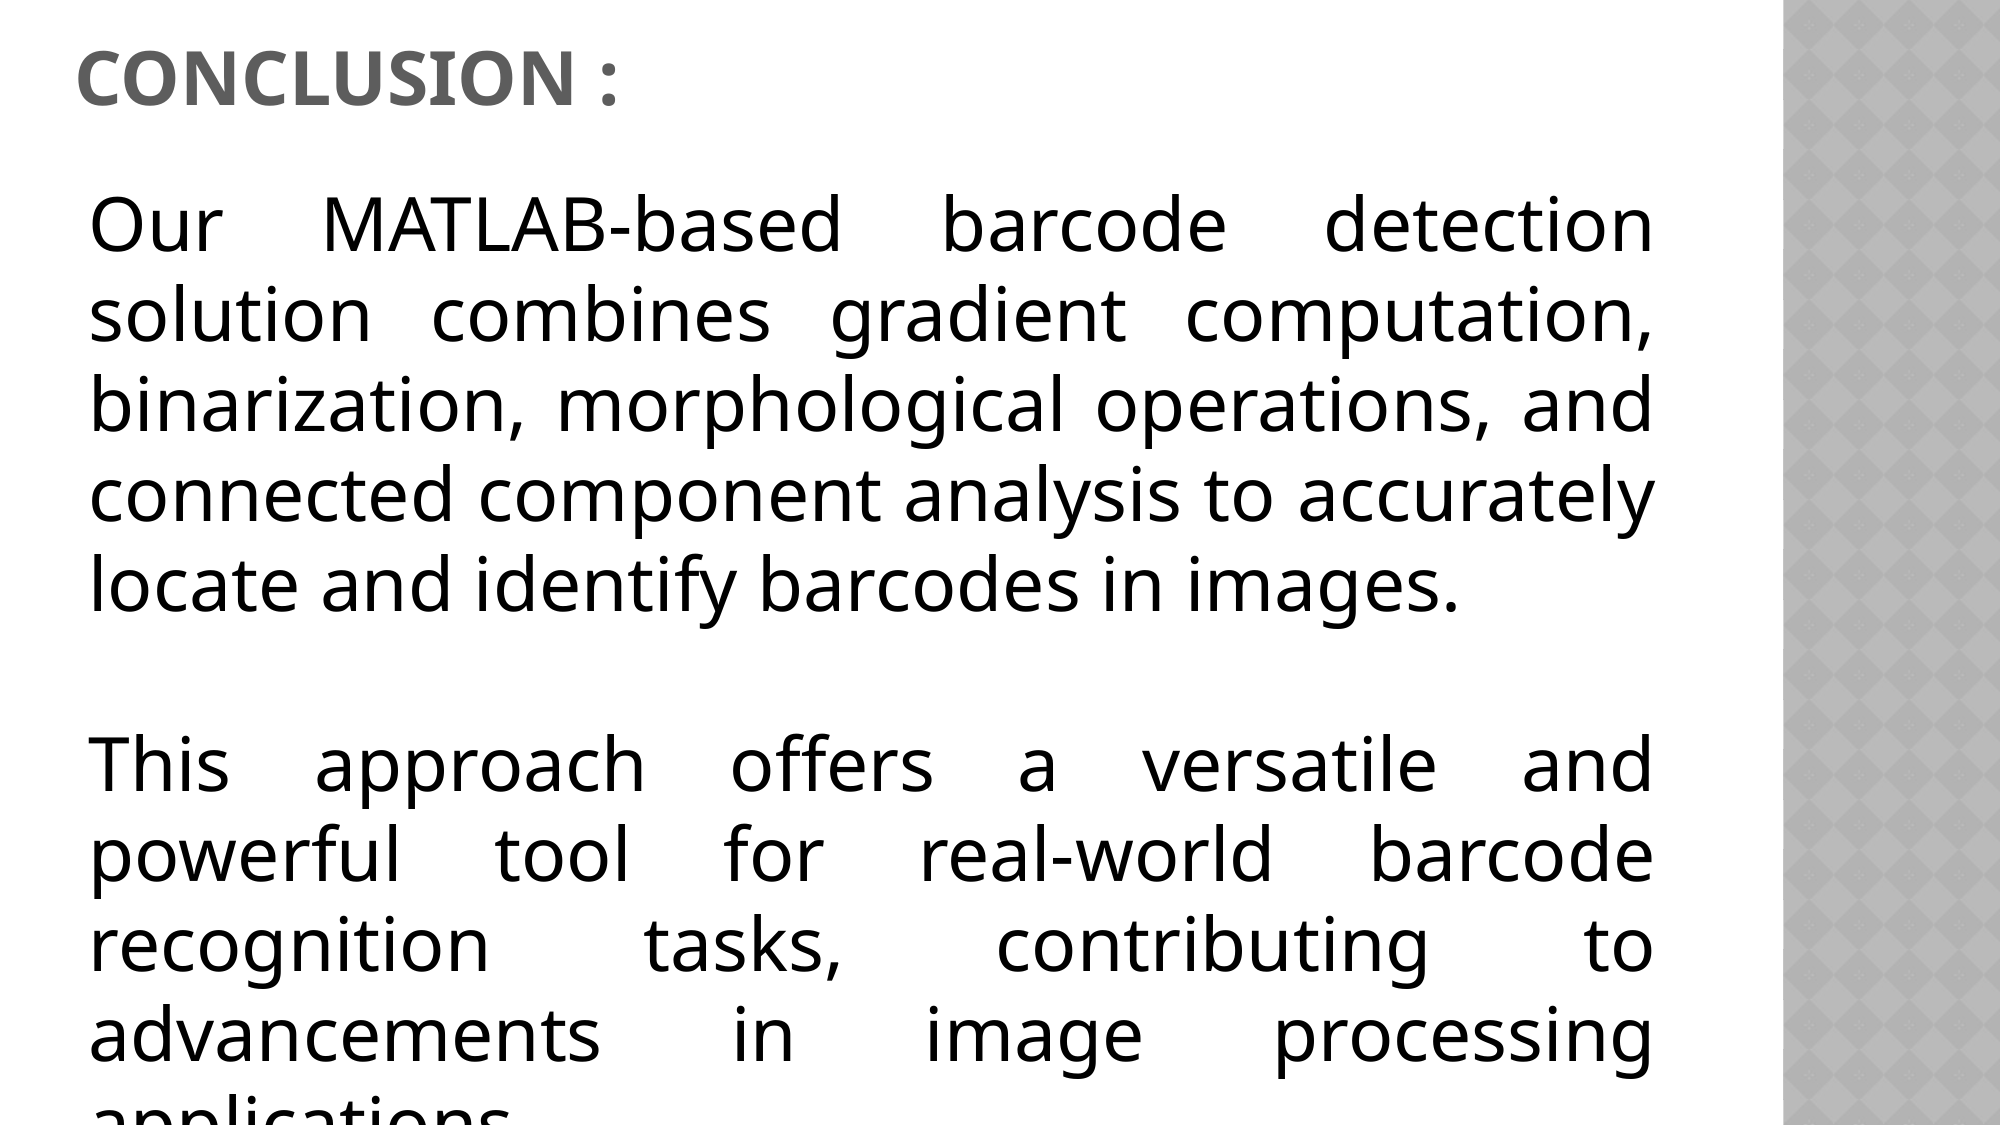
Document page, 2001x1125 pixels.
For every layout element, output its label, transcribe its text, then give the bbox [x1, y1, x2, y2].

text_box Our MATLAB-based barcode detection solution combines gradient computation, binarization, morphological operations, and connected component analysis to accurately locate and identify barcodes in images. This approach offers a versatile and powerful tool for real-world barcode recognition tasks, contributing to advancements in image processing applications. [74, 169, 1672, 1125]
title CONCLUSION : [66, 39, 1933, 112]
